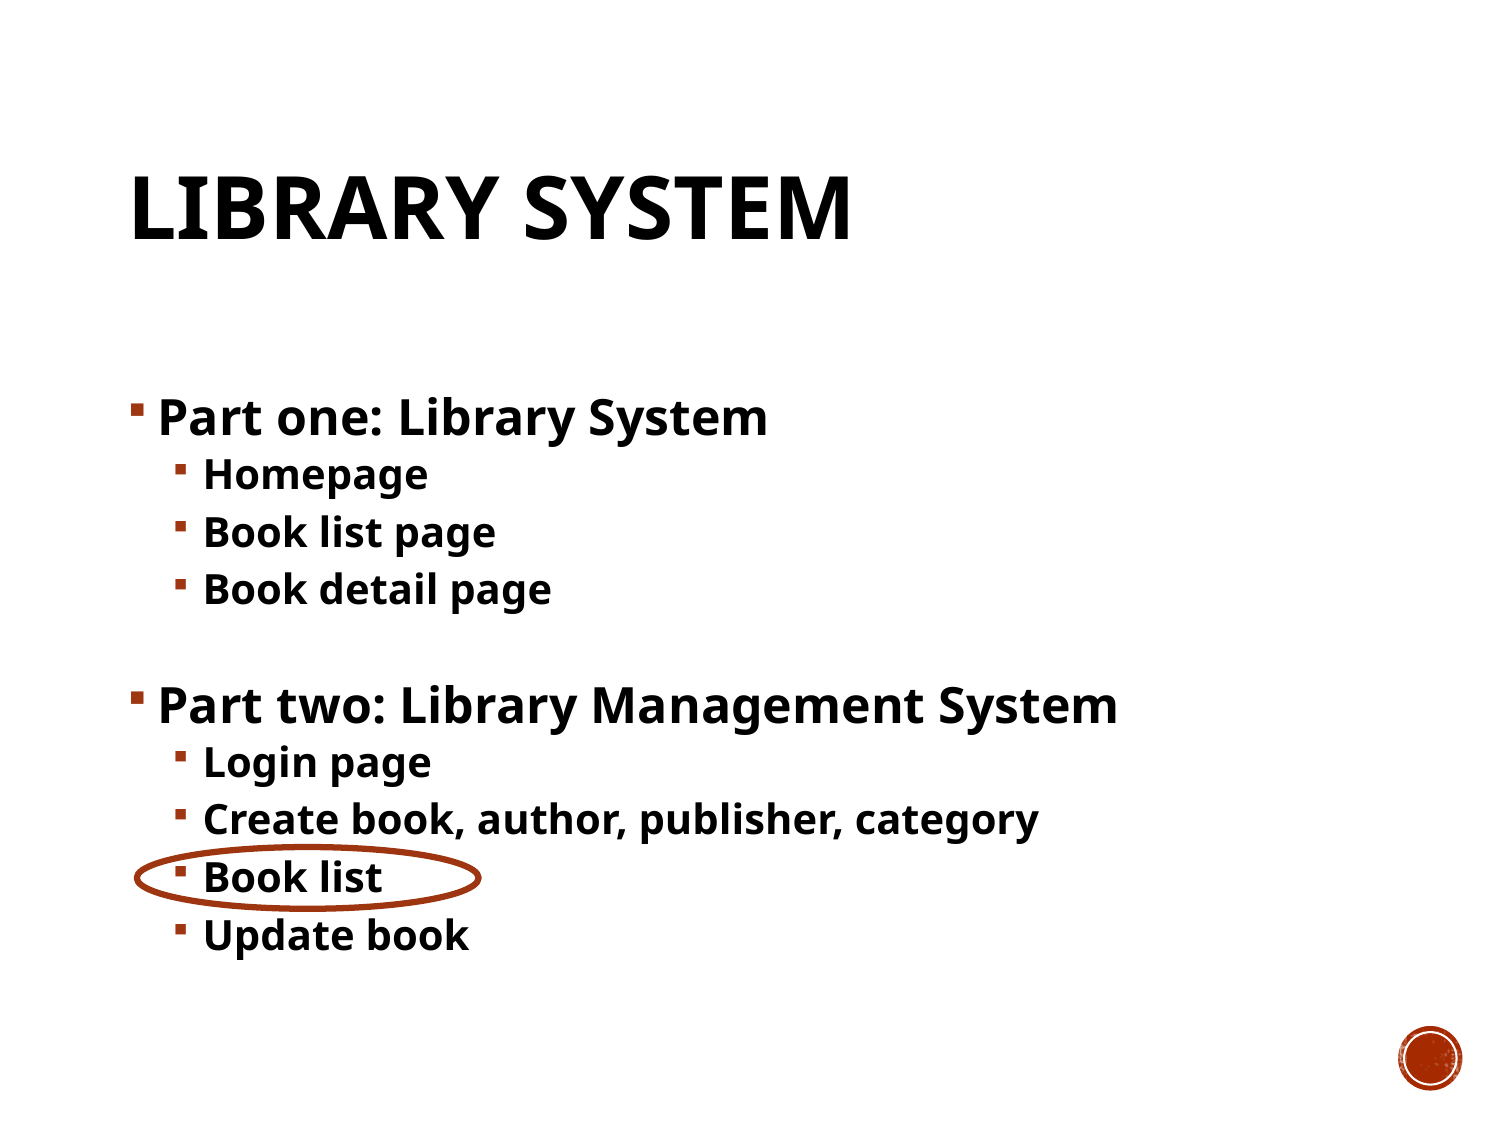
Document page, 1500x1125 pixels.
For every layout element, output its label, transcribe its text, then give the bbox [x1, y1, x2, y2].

text_box [135, 845, 480, 910]
title Library system [112, 79, 1388, 344]
list Part one: Library System Homepage Book list page Book detail page Part two: Library Management System Login page Create book, author, publisher, category Book list Update book [112, 348, 1388, 1013]
